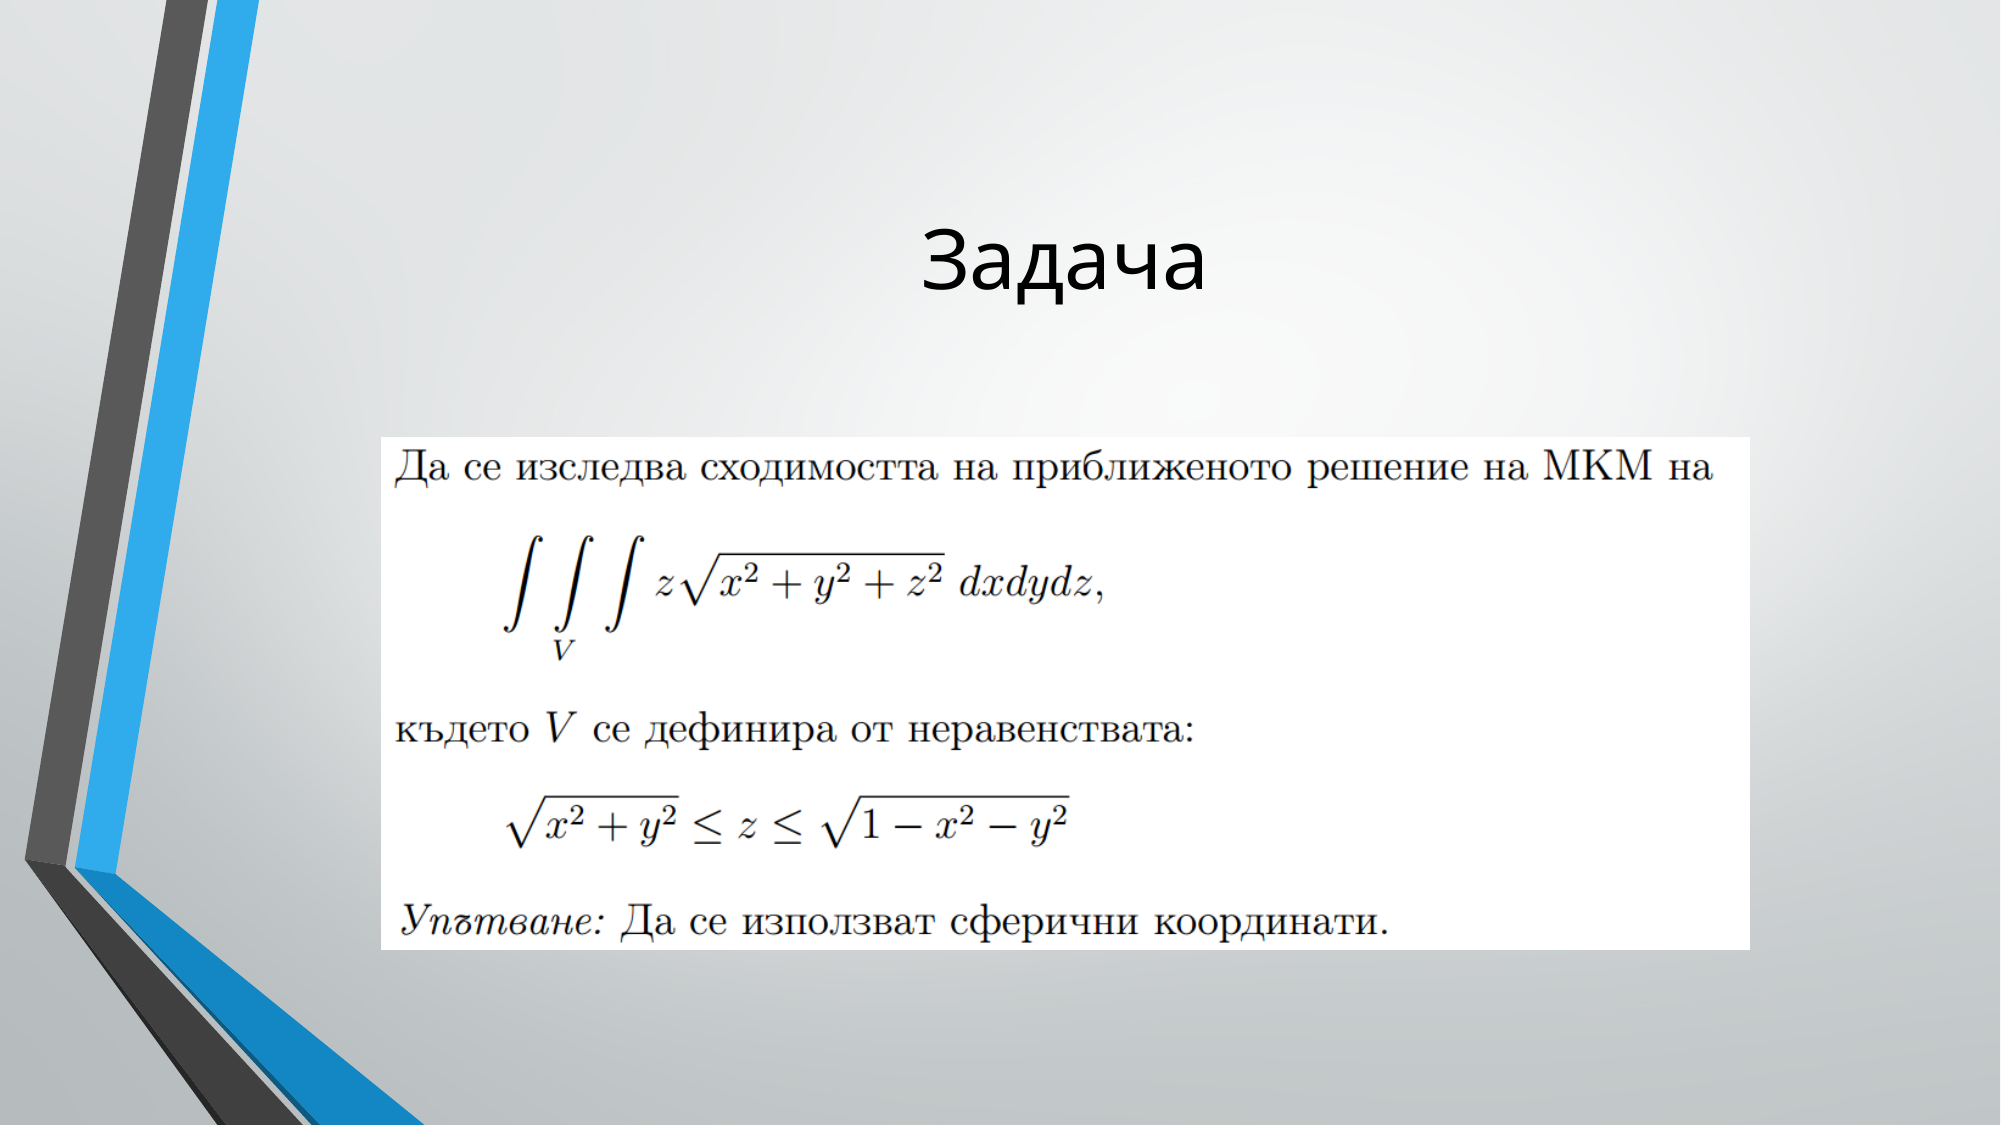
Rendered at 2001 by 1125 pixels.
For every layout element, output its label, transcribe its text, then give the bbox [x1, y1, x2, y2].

title Задача [243, 112, 1887, 400]
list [380, 437, 1750, 951]
